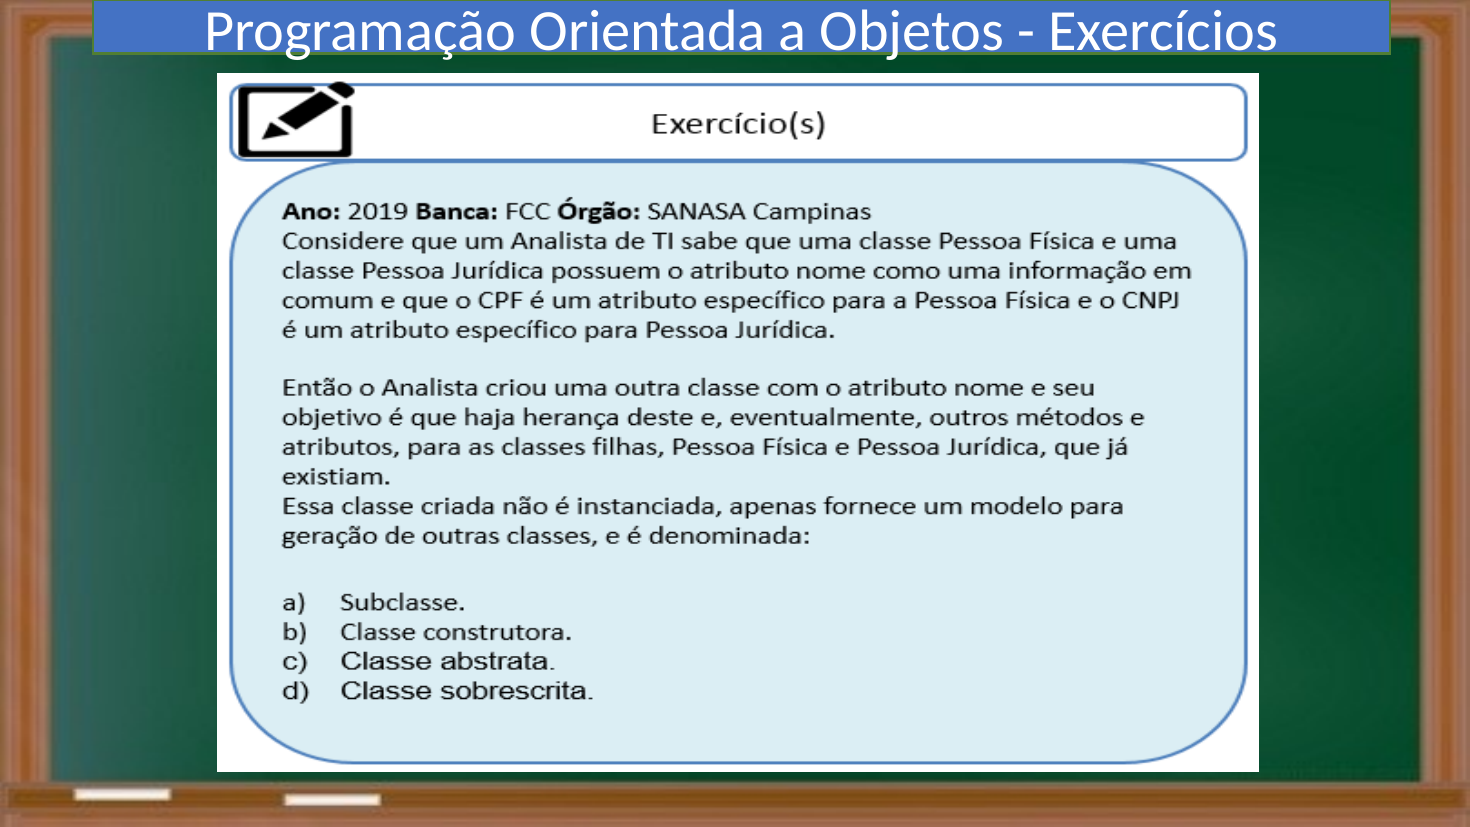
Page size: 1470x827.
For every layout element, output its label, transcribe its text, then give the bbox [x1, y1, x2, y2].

text_box Programação Orientada a Objetos - Exercícios [93, 0, 1391, 54]
picture [0, 0, 1470, 827]
